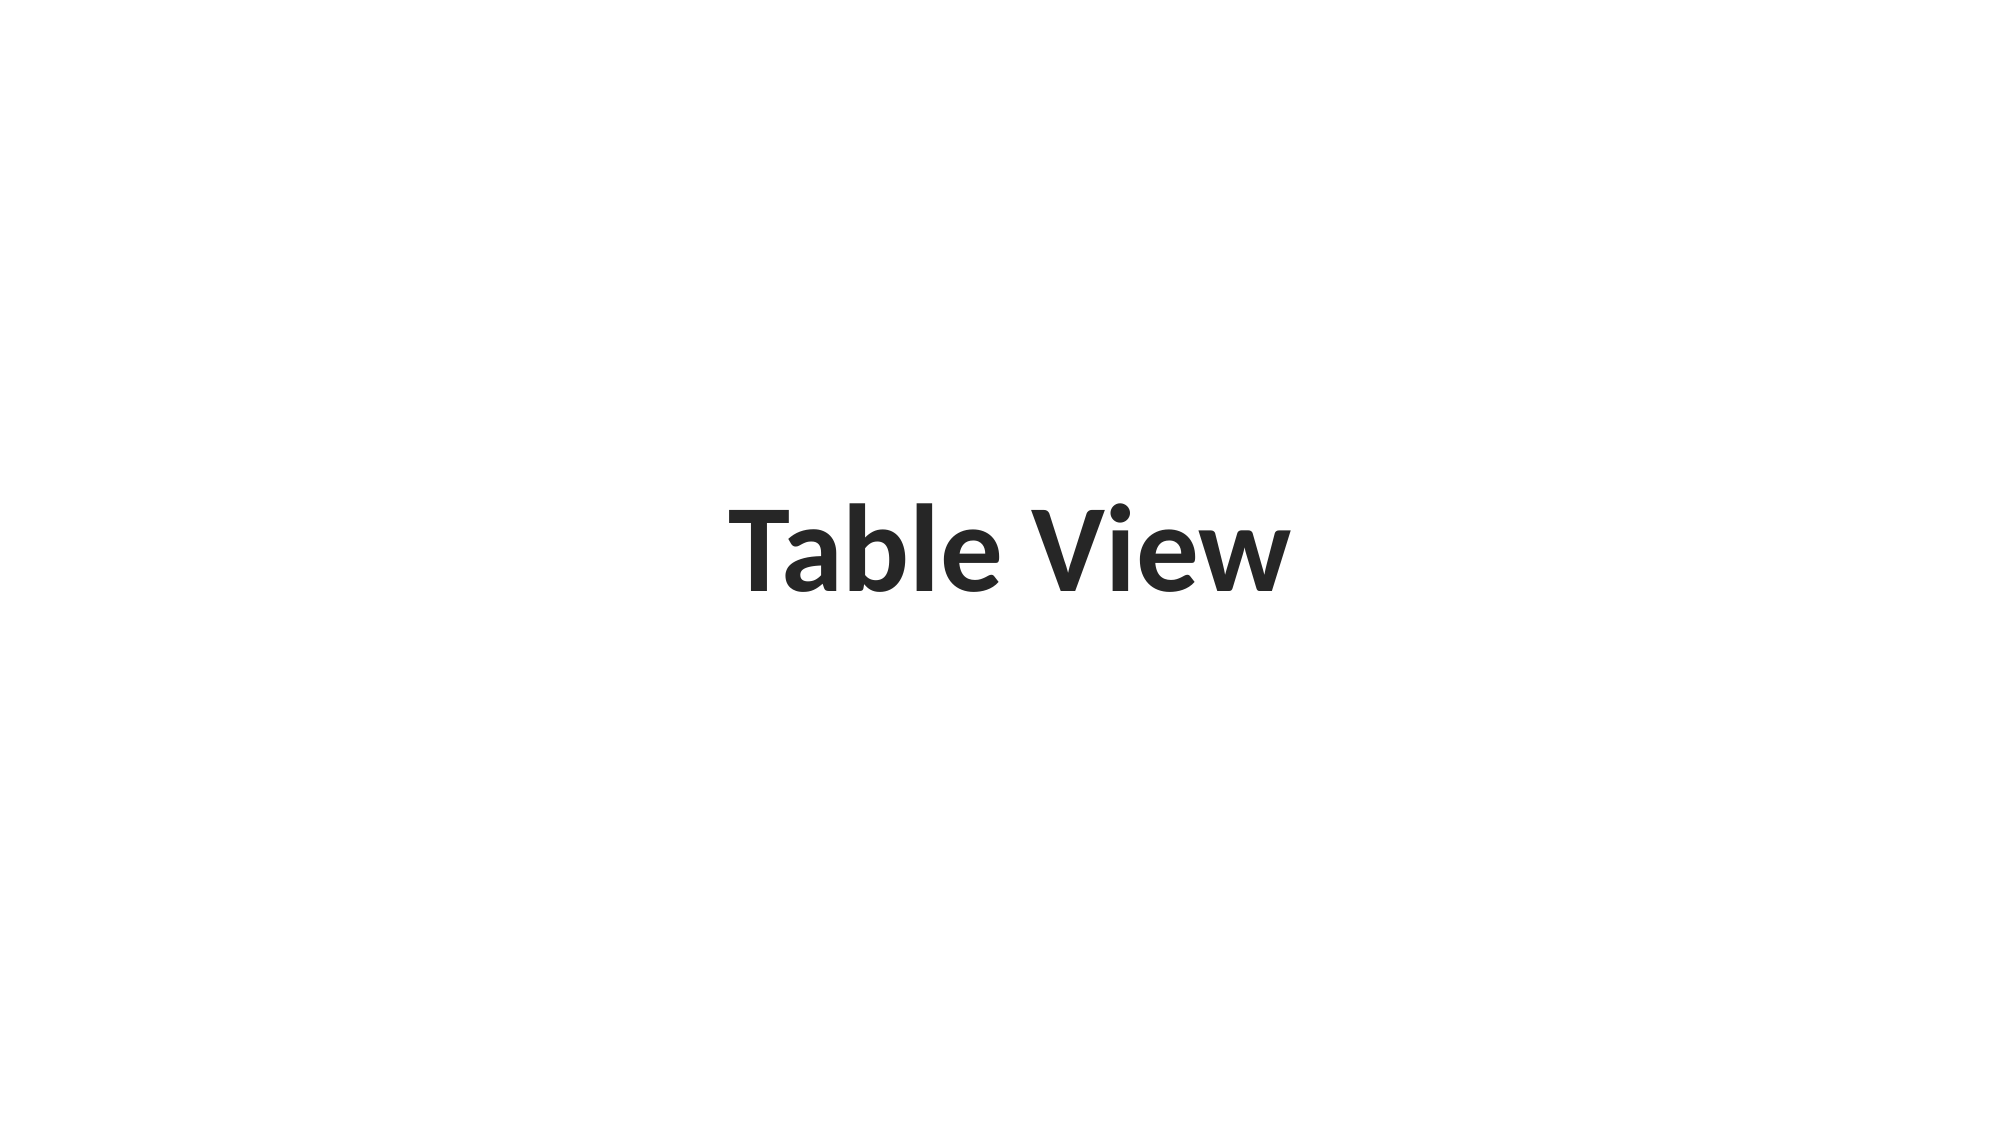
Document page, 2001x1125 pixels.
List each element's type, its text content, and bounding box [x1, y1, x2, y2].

text_box Table View [713, 458, 1308, 624]
